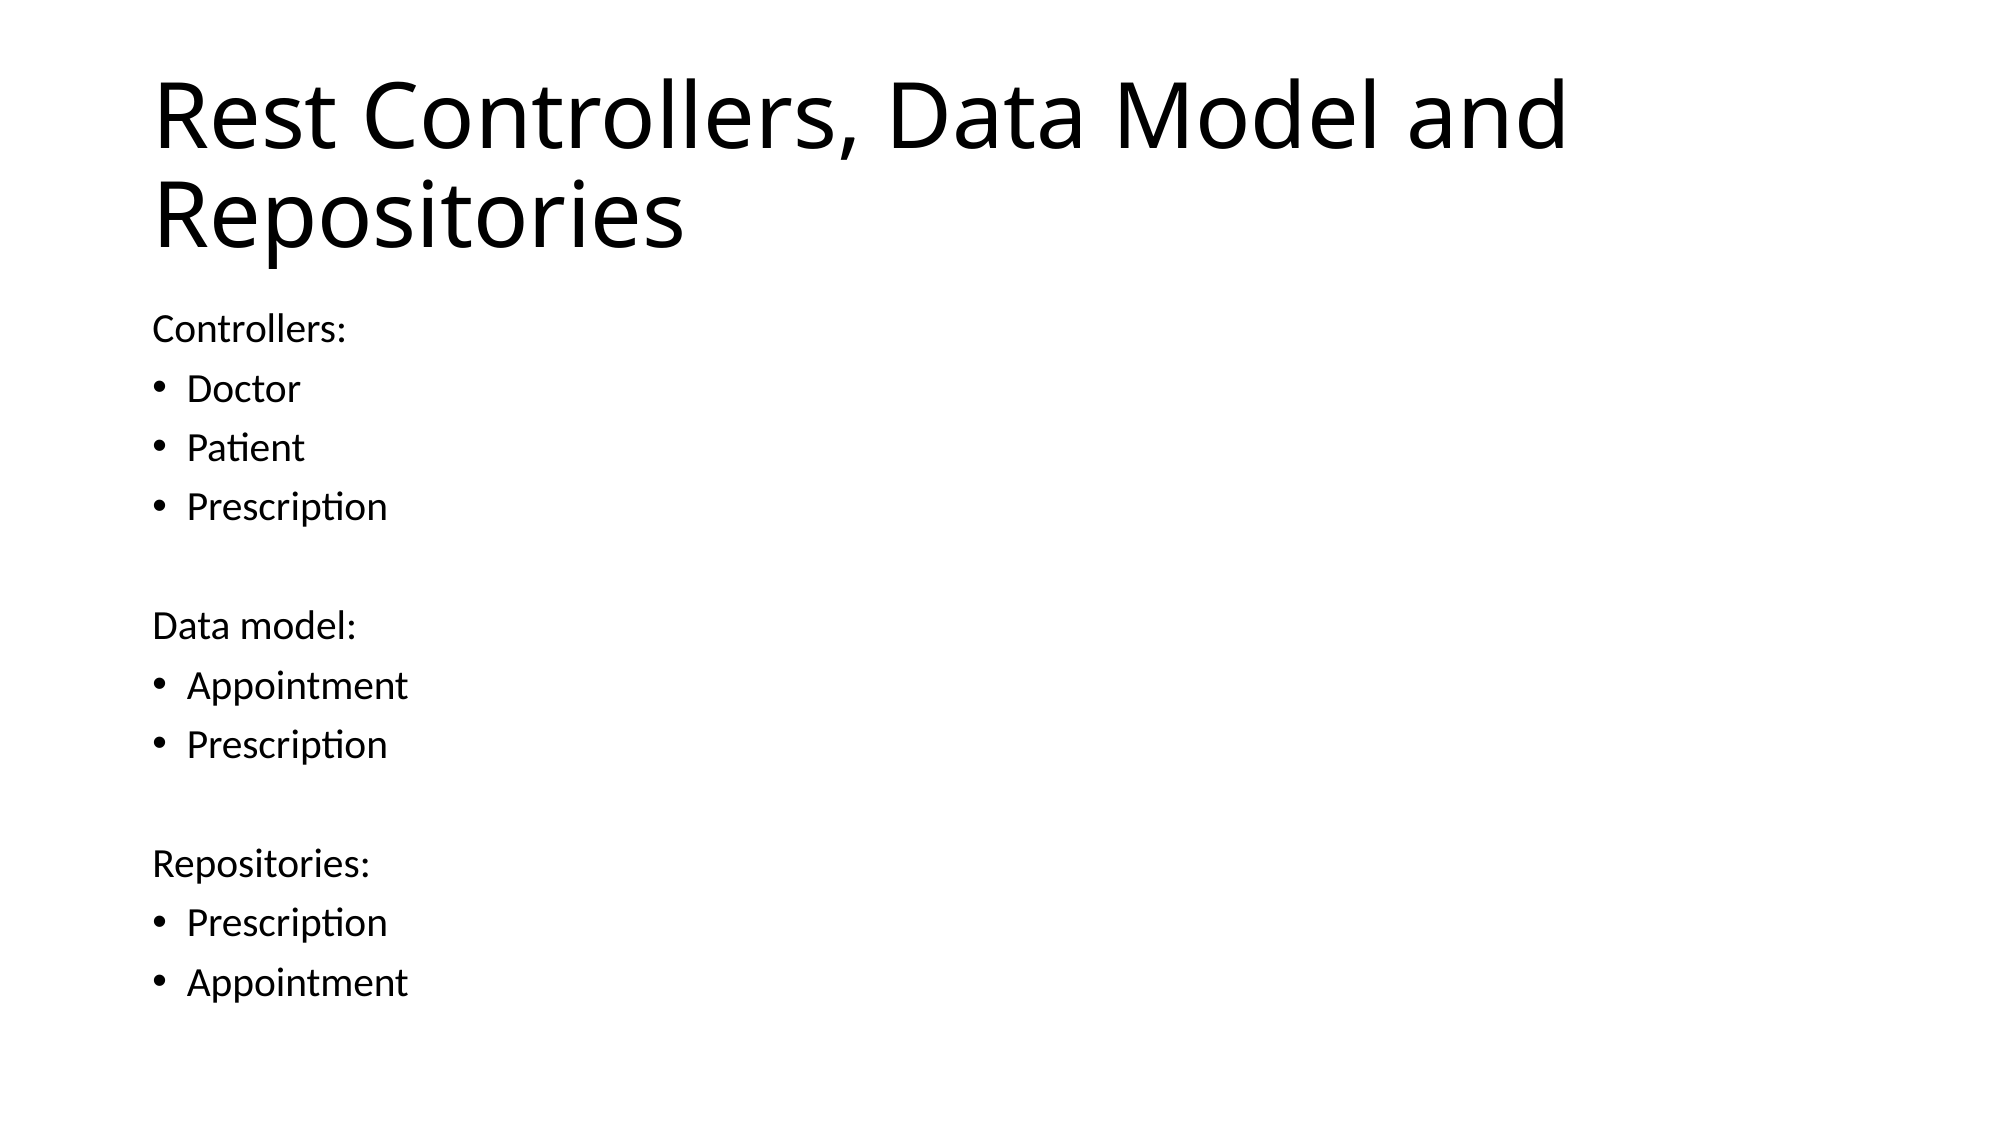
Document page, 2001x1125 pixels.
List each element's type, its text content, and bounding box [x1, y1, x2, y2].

list Controllers: Doctor Patient Prescription Data model: Appointment Prescription Repositories: Prescription Appointment [137, 299, 1863, 1014]
title Rest Controllers, Data Model and Repositories [137, 59, 1863, 278]
